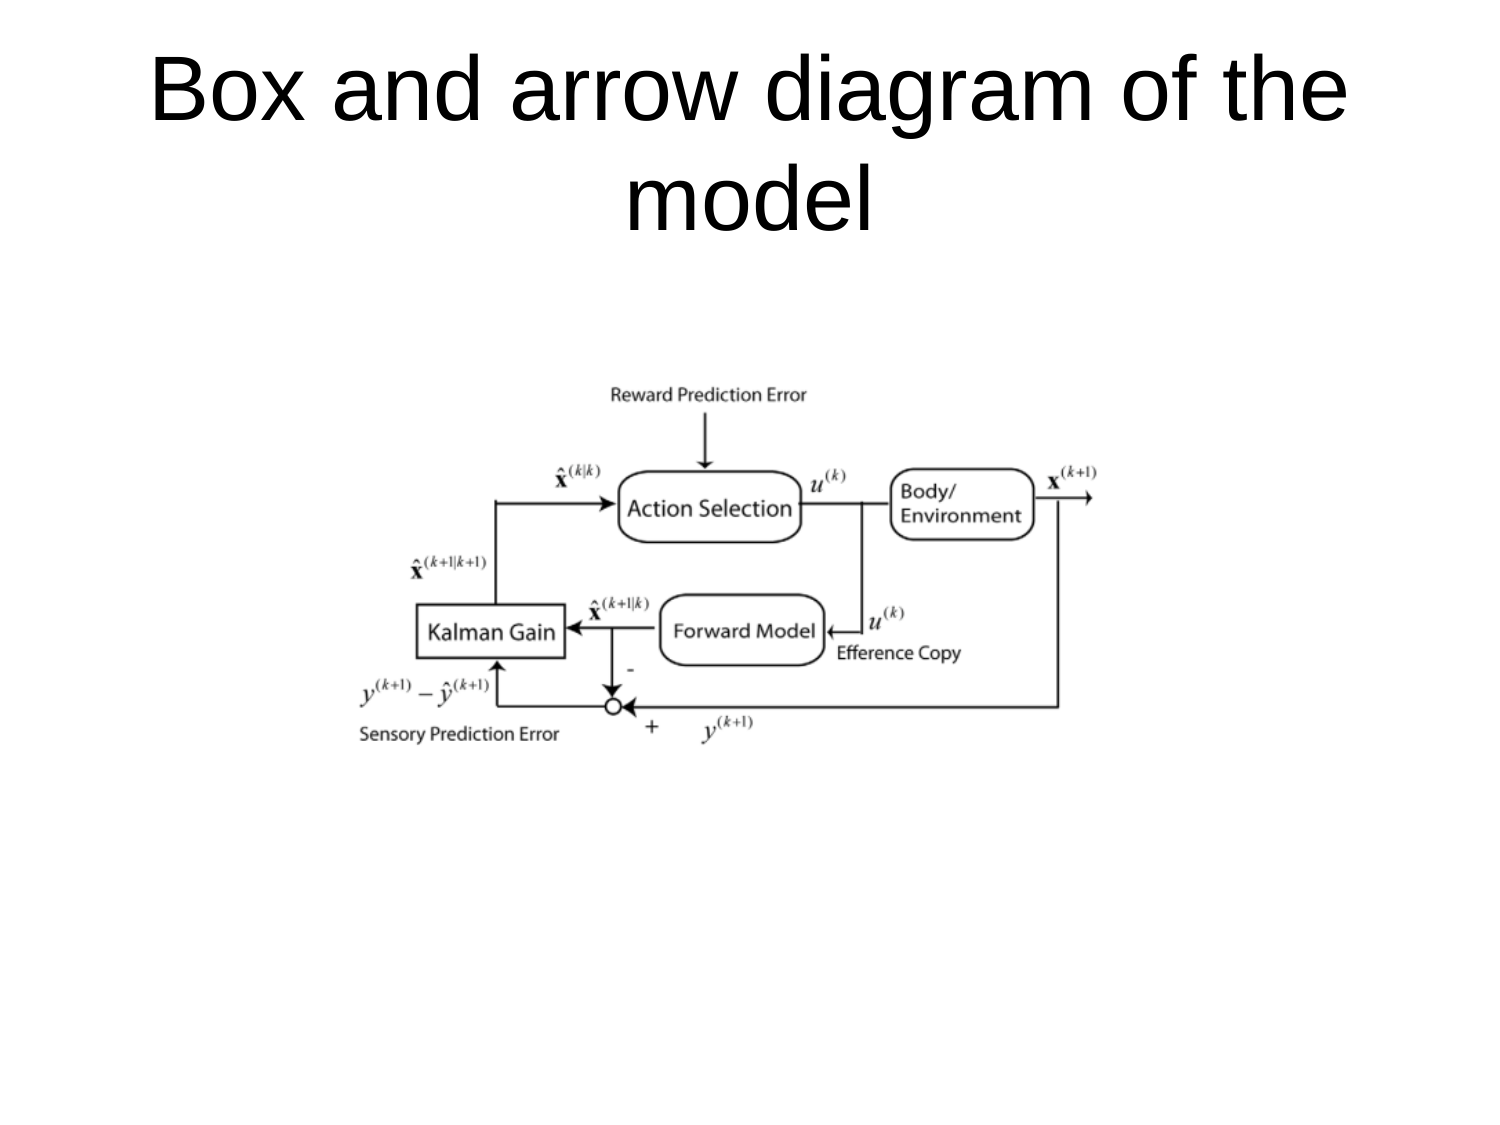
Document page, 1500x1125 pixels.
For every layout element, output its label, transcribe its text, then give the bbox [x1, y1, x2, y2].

title Box and arrow diagram of the model [75, 45, 1425, 233]
picture [282, 343, 1218, 782]
